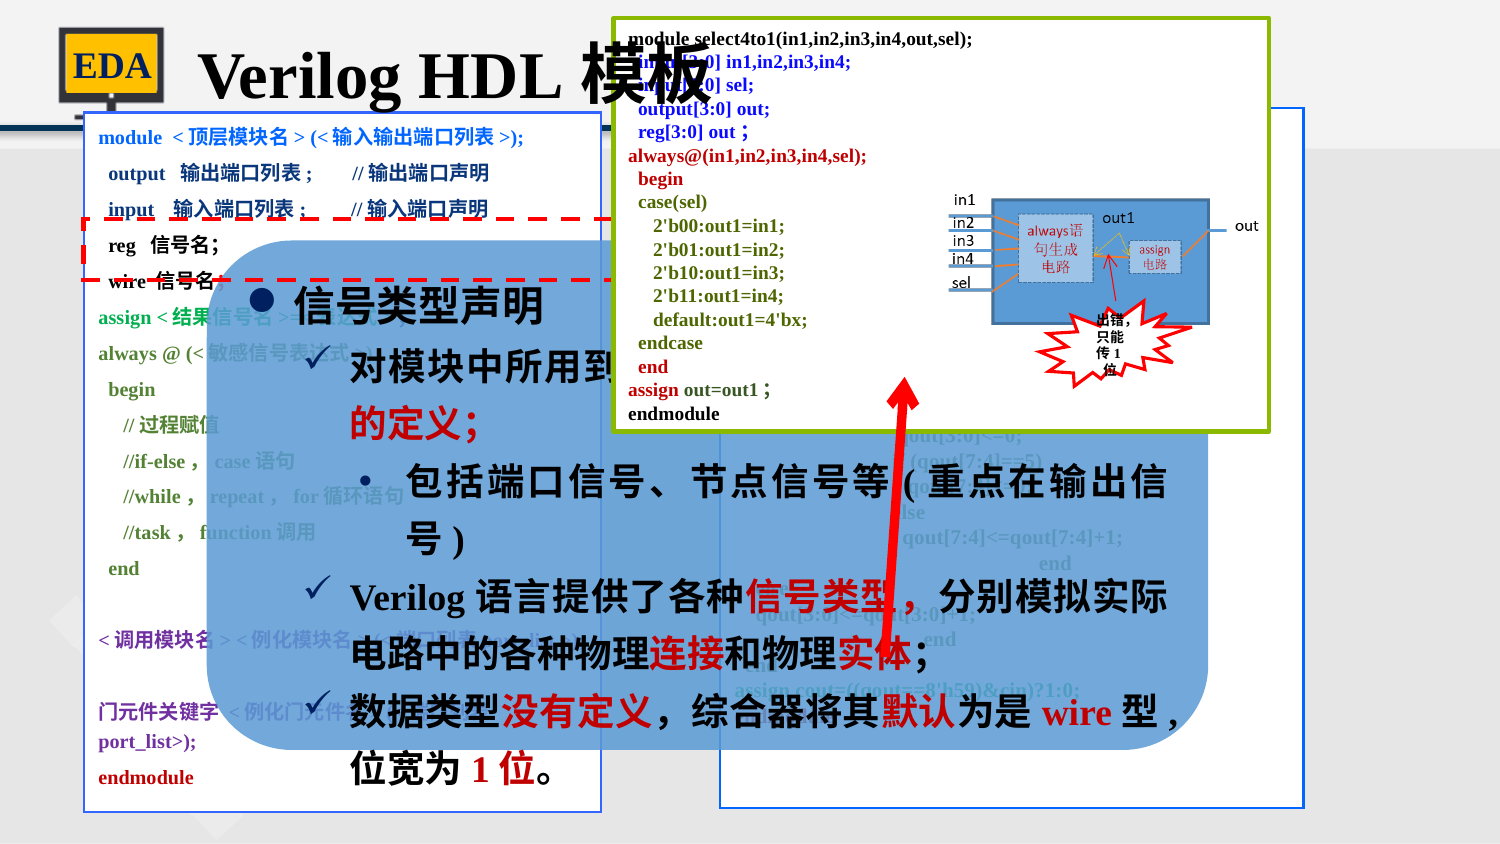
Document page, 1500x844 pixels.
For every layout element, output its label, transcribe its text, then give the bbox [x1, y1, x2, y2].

text_box [82, 218, 613, 281]
text_box module count60(qout,cout,data,load,cin,reset,clk); output[7:0] qout; output cout; input[7:0] data; input load,cin,clk,reset; reg[7:0] qout; always @(posedge clk) begin if (reset) qout<=0; else if(load) qout<=data; else if(cin) begin if(qout[3:0]==9) begin qout[3:0]<=0; if (qout[7:4]==5) qout[7:4]<=0; else qout[7:4]<=qout[7:4]+1; end else qout[3:0]<=qout[3:0]+1; end end assign cout=((qout==8'h59)&cin)?1:0; endmodule [719, 159, 1305, 809]
text_box 出错，只能传1位 [1036, 325, 1193, 389]
text_box module select4to1(in1,in2,in3,in4,out,sel); input[3:0] in1,in2,in3,in4; input[1:0] sel; output[3:0] out; reg[3:0] out； always@(in1,in2,in3,in4,sel); begin case(sel) 2'b00:out1=in1; 2'b01:out1=in2; 2'b10:out1=in3; 2'b11:out1=in4; default:out1=4'bx; endcase end assign out=out1； endmodule [613, 159, 1269, 432]
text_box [884, 376, 905, 658]
text_box 信号类型声明 对模块中所用到的所有信号都必须进行数据类型的定义； 包括端口信号、节点信号等(重点在输出信号) Verilog语言提供了各种信号类型，分别模拟实际电路中的各种物理连接和物理实体； 数据类型没有定义，综合器将其默认为是wire型,位宽为1位。 [206, 280, 1209, 751]
text_box module <顶层模块名> (<输入输出端口列表>); output 输出端口列表; //输出端口声明 input 输入端口列表; //输入端口声明 reg 信号名； wire 信号名； assign <结果信号名>=<表达式>； always @ (<敏感信号表达式>) begin //过程赋值 //if-else，case语句 //while，repeat，for循环语句 //task，function调用 end <调用模块名> <例化模块名> (<端口列表port_list >); 门元件关键字 <例化门元件名> (<端口列表port_list>); endmodule [83, 111, 602, 218]
text_box module <顶层模块名> (<输入输出端口列表>); output 输出端口列表; //输出端口声明 input 输入端口列表; //输入端口声明 reg 信号名； wire 信号名； assign <结果信号名>=<表达式>； always @ (<敏感信号表达式>) begin //过程赋值 //if-else，case语句 //while，repeat，for循环语句 //task，function调用 end <调用模块名> <例化模块名> (<端口列表port_list >); 门元件关键字 <例化门元件名> (<端口列表port_list>); endmodule [83, 280, 602, 813]
text_box Verilog HDL模板 [182, 0, 1476, 159]
picture [941, 183, 1270, 325]
